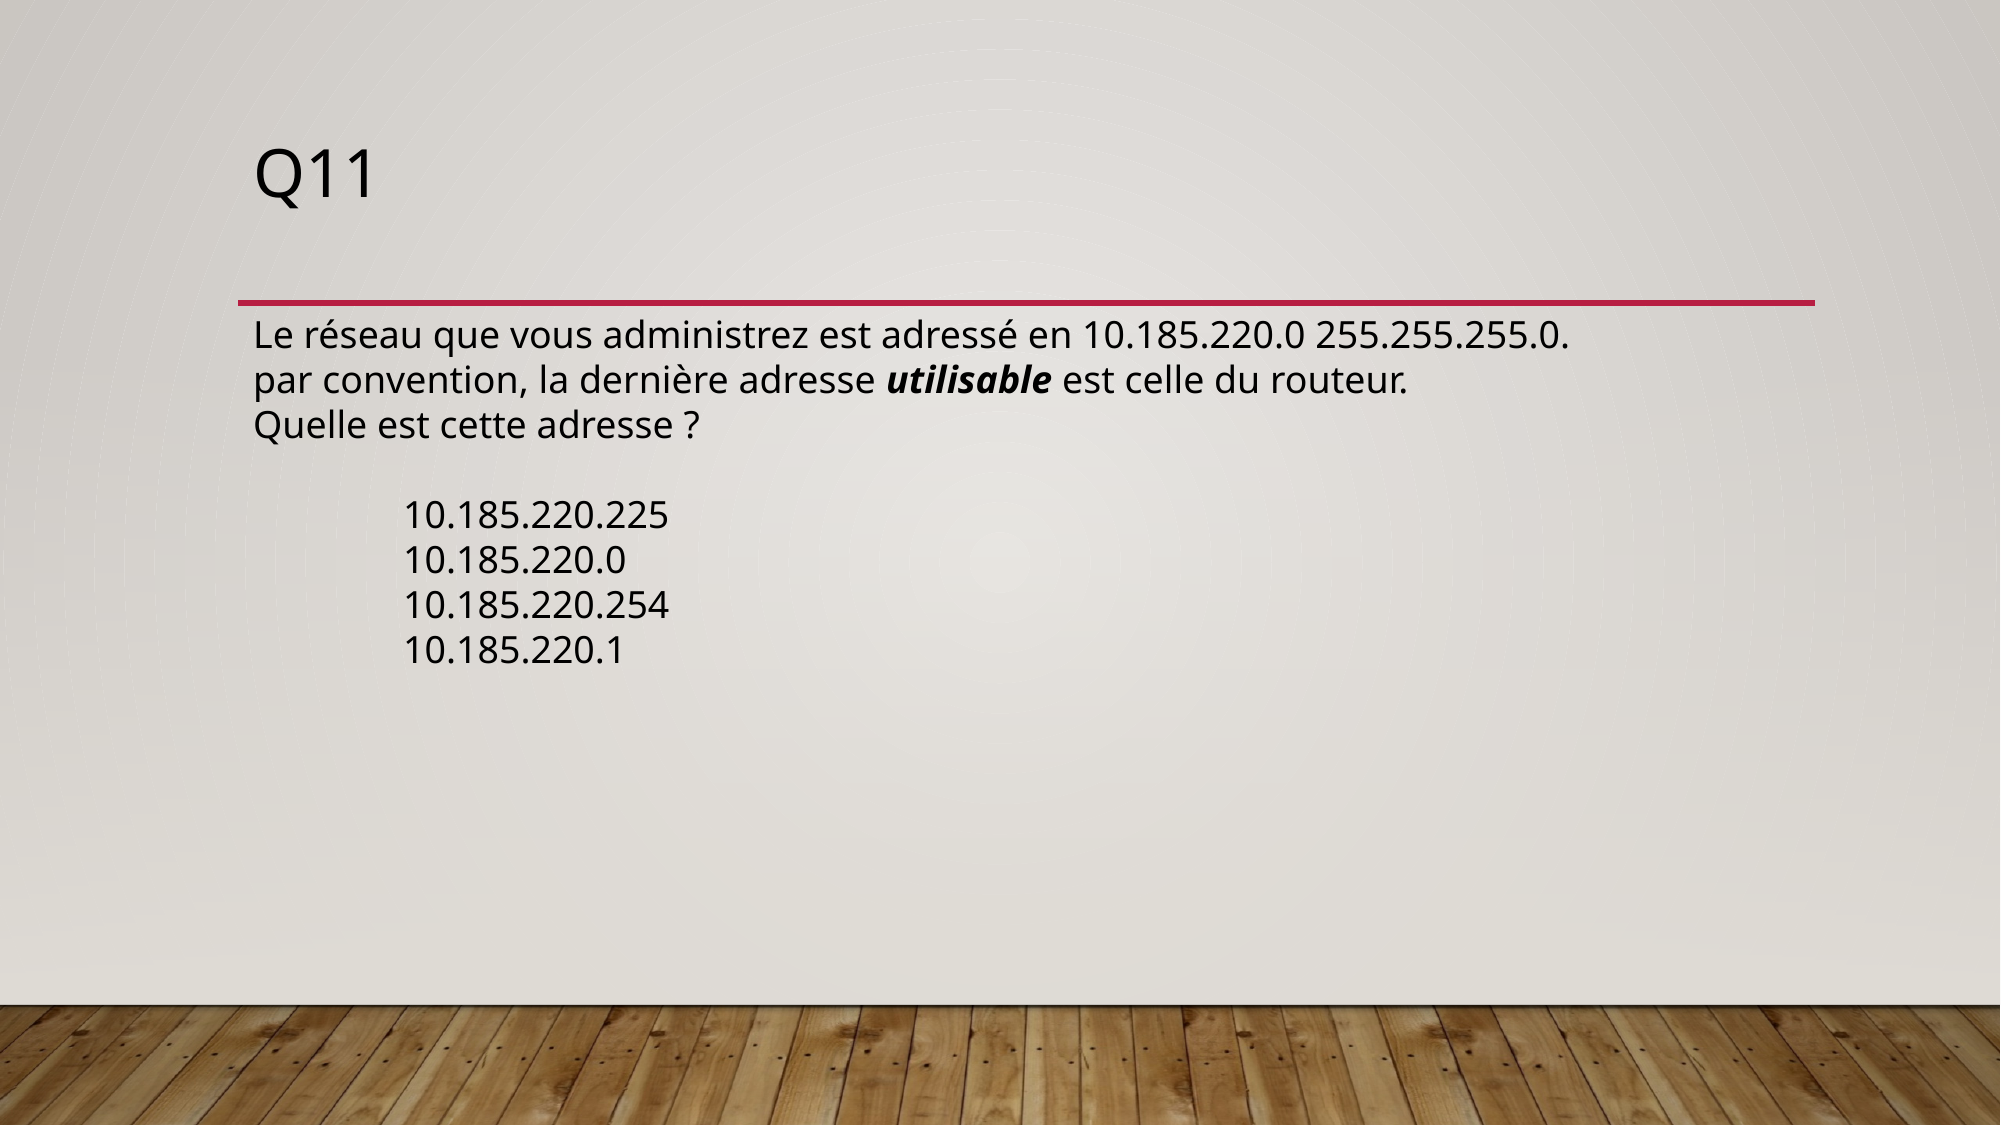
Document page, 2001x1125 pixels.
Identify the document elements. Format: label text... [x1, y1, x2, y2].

picture [0, 1005, 2000, 1125]
text_box Le réseau que vous administrez est adressé en 10.185.220.0 255.255.255.0. par convention, la dernière adresse utilisable est celle du routeur. Quelle est cette adresse ? 10.185.220.225 10.185.220.0 10.185.220.254 10.185.220.1 [238, 304, 1814, 679]
title Q11 [238, 131, 1814, 304]
